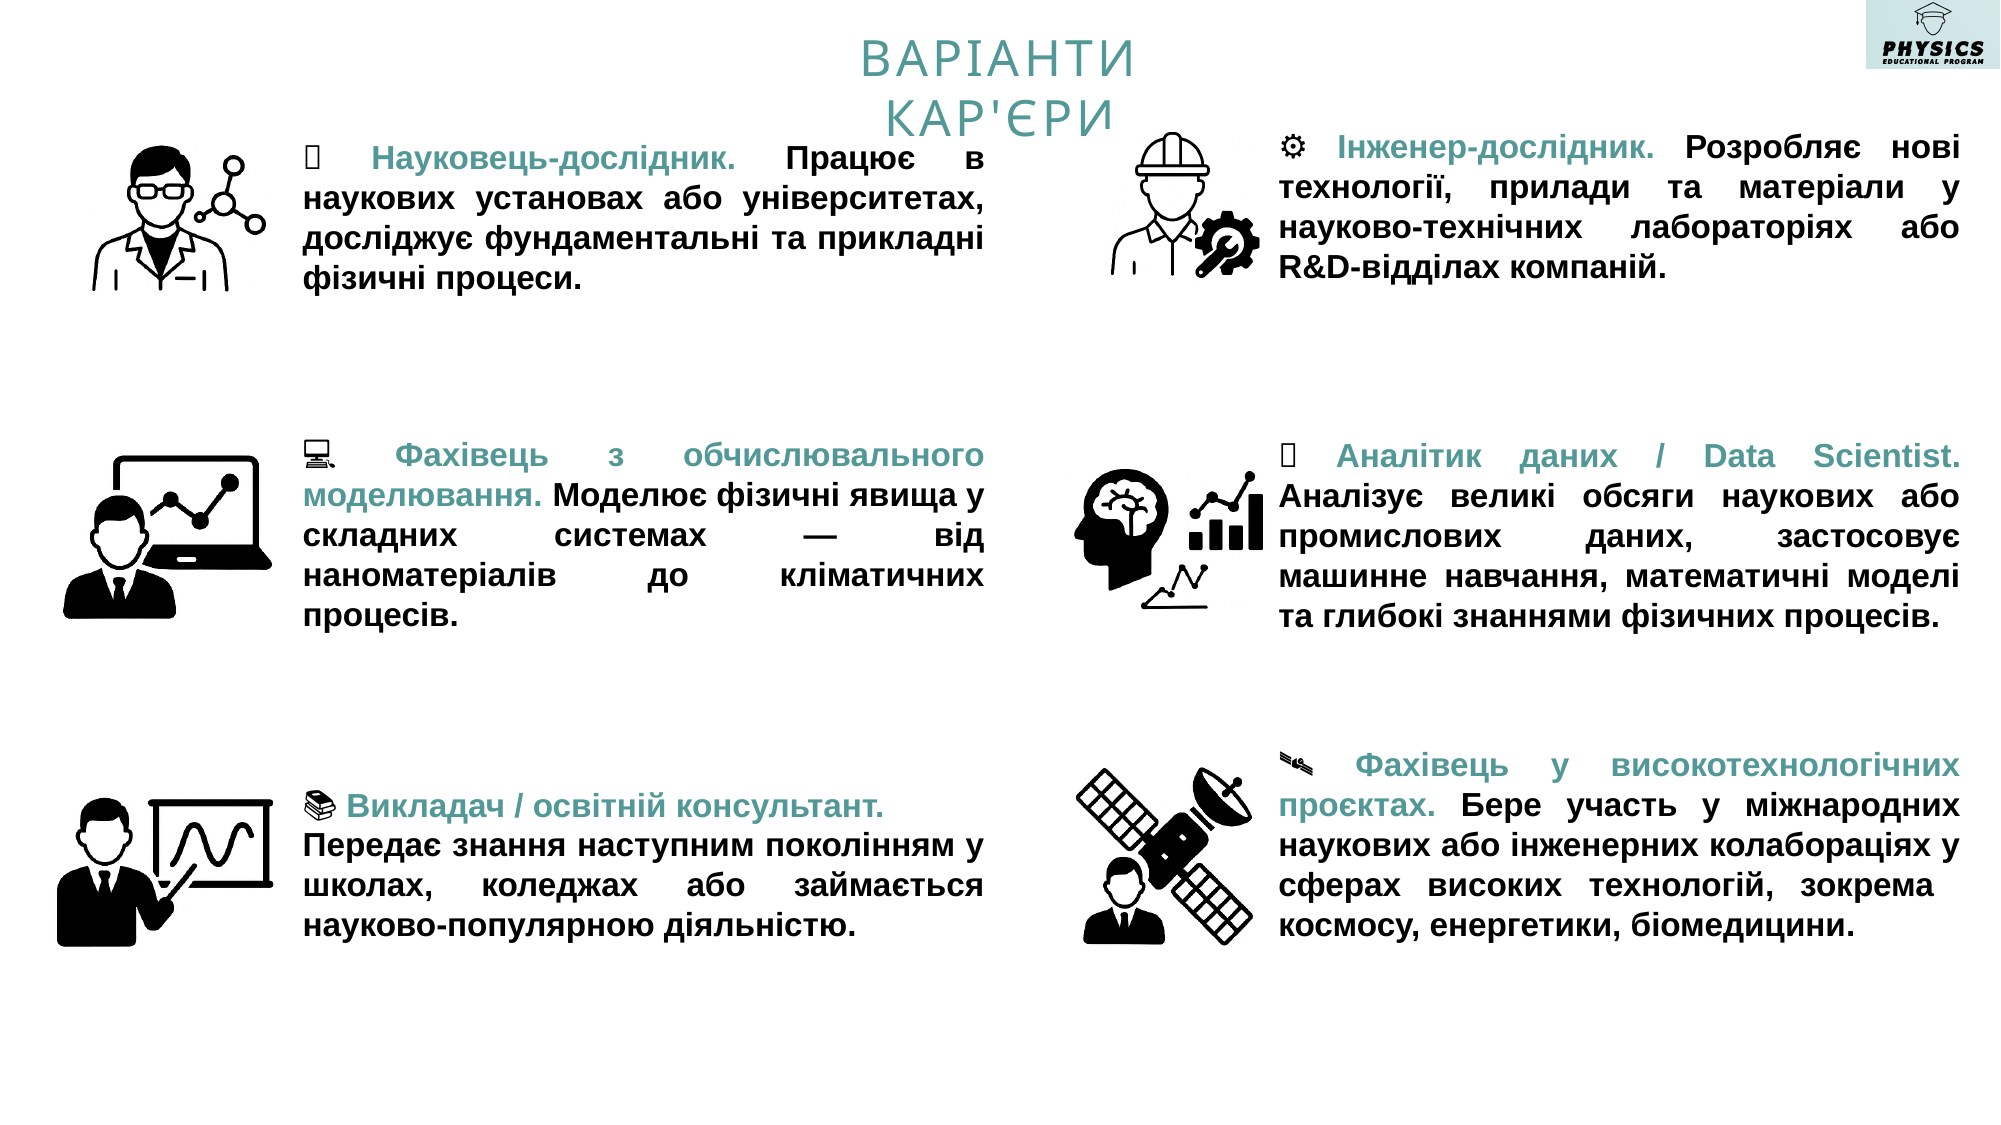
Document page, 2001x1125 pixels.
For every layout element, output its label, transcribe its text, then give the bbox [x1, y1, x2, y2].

picture [46, 792, 278, 952]
picture [59, 443, 278, 626]
text_box 🧠 Аналітик даних / Data Scientist. Аналізує великі обсяги наукових або промислових даних, застосовує машинне навчання, математичні моделі та глибокі знаннями фізичних процесів. [1263, 426, 1976, 641]
picture [1054, 759, 1265, 952]
text_box 📚 Викладач / освітній консультант. Передає знання наступним поколінням у школах, коледжах або займається науково-популярною діяльністю. [287, 776, 1000, 951]
text_box 💻 Фахівець з обчислювального моделювання. Моделює фізичні явища у складних системах — від наноматеріалів до кліматичних процесів. [287, 426, 1000, 641]
text_box 🔬 Науковець-дослідник. Працює в наукових установах або університетах, досліджує фундаментальні та прикладні фізичні процеси. [287, 129, 1000, 304]
text_box ⚙️ Інженер-дослідник. Розробляє нові технології, прилади та матеріали у науково-технічних лабораторіях або R&D-відділах компаній. [1263, 117, 1976, 293]
text_box Варіанти кар'єри [736, 19, 1264, 155]
picture [1059, 462, 1270, 620]
picture [1103, 128, 1265, 284]
picture [85, 139, 269, 296]
text_box 🛰 Фахівець у високотехнологічних проєктах. Бере участь у міжнародних наукових або інженерних колабораціях у сферах високих технологій, зокрема космосу, енергетики, біомедицини. [1263, 735, 1976, 951]
picture [1865, 0, 2000, 70]
